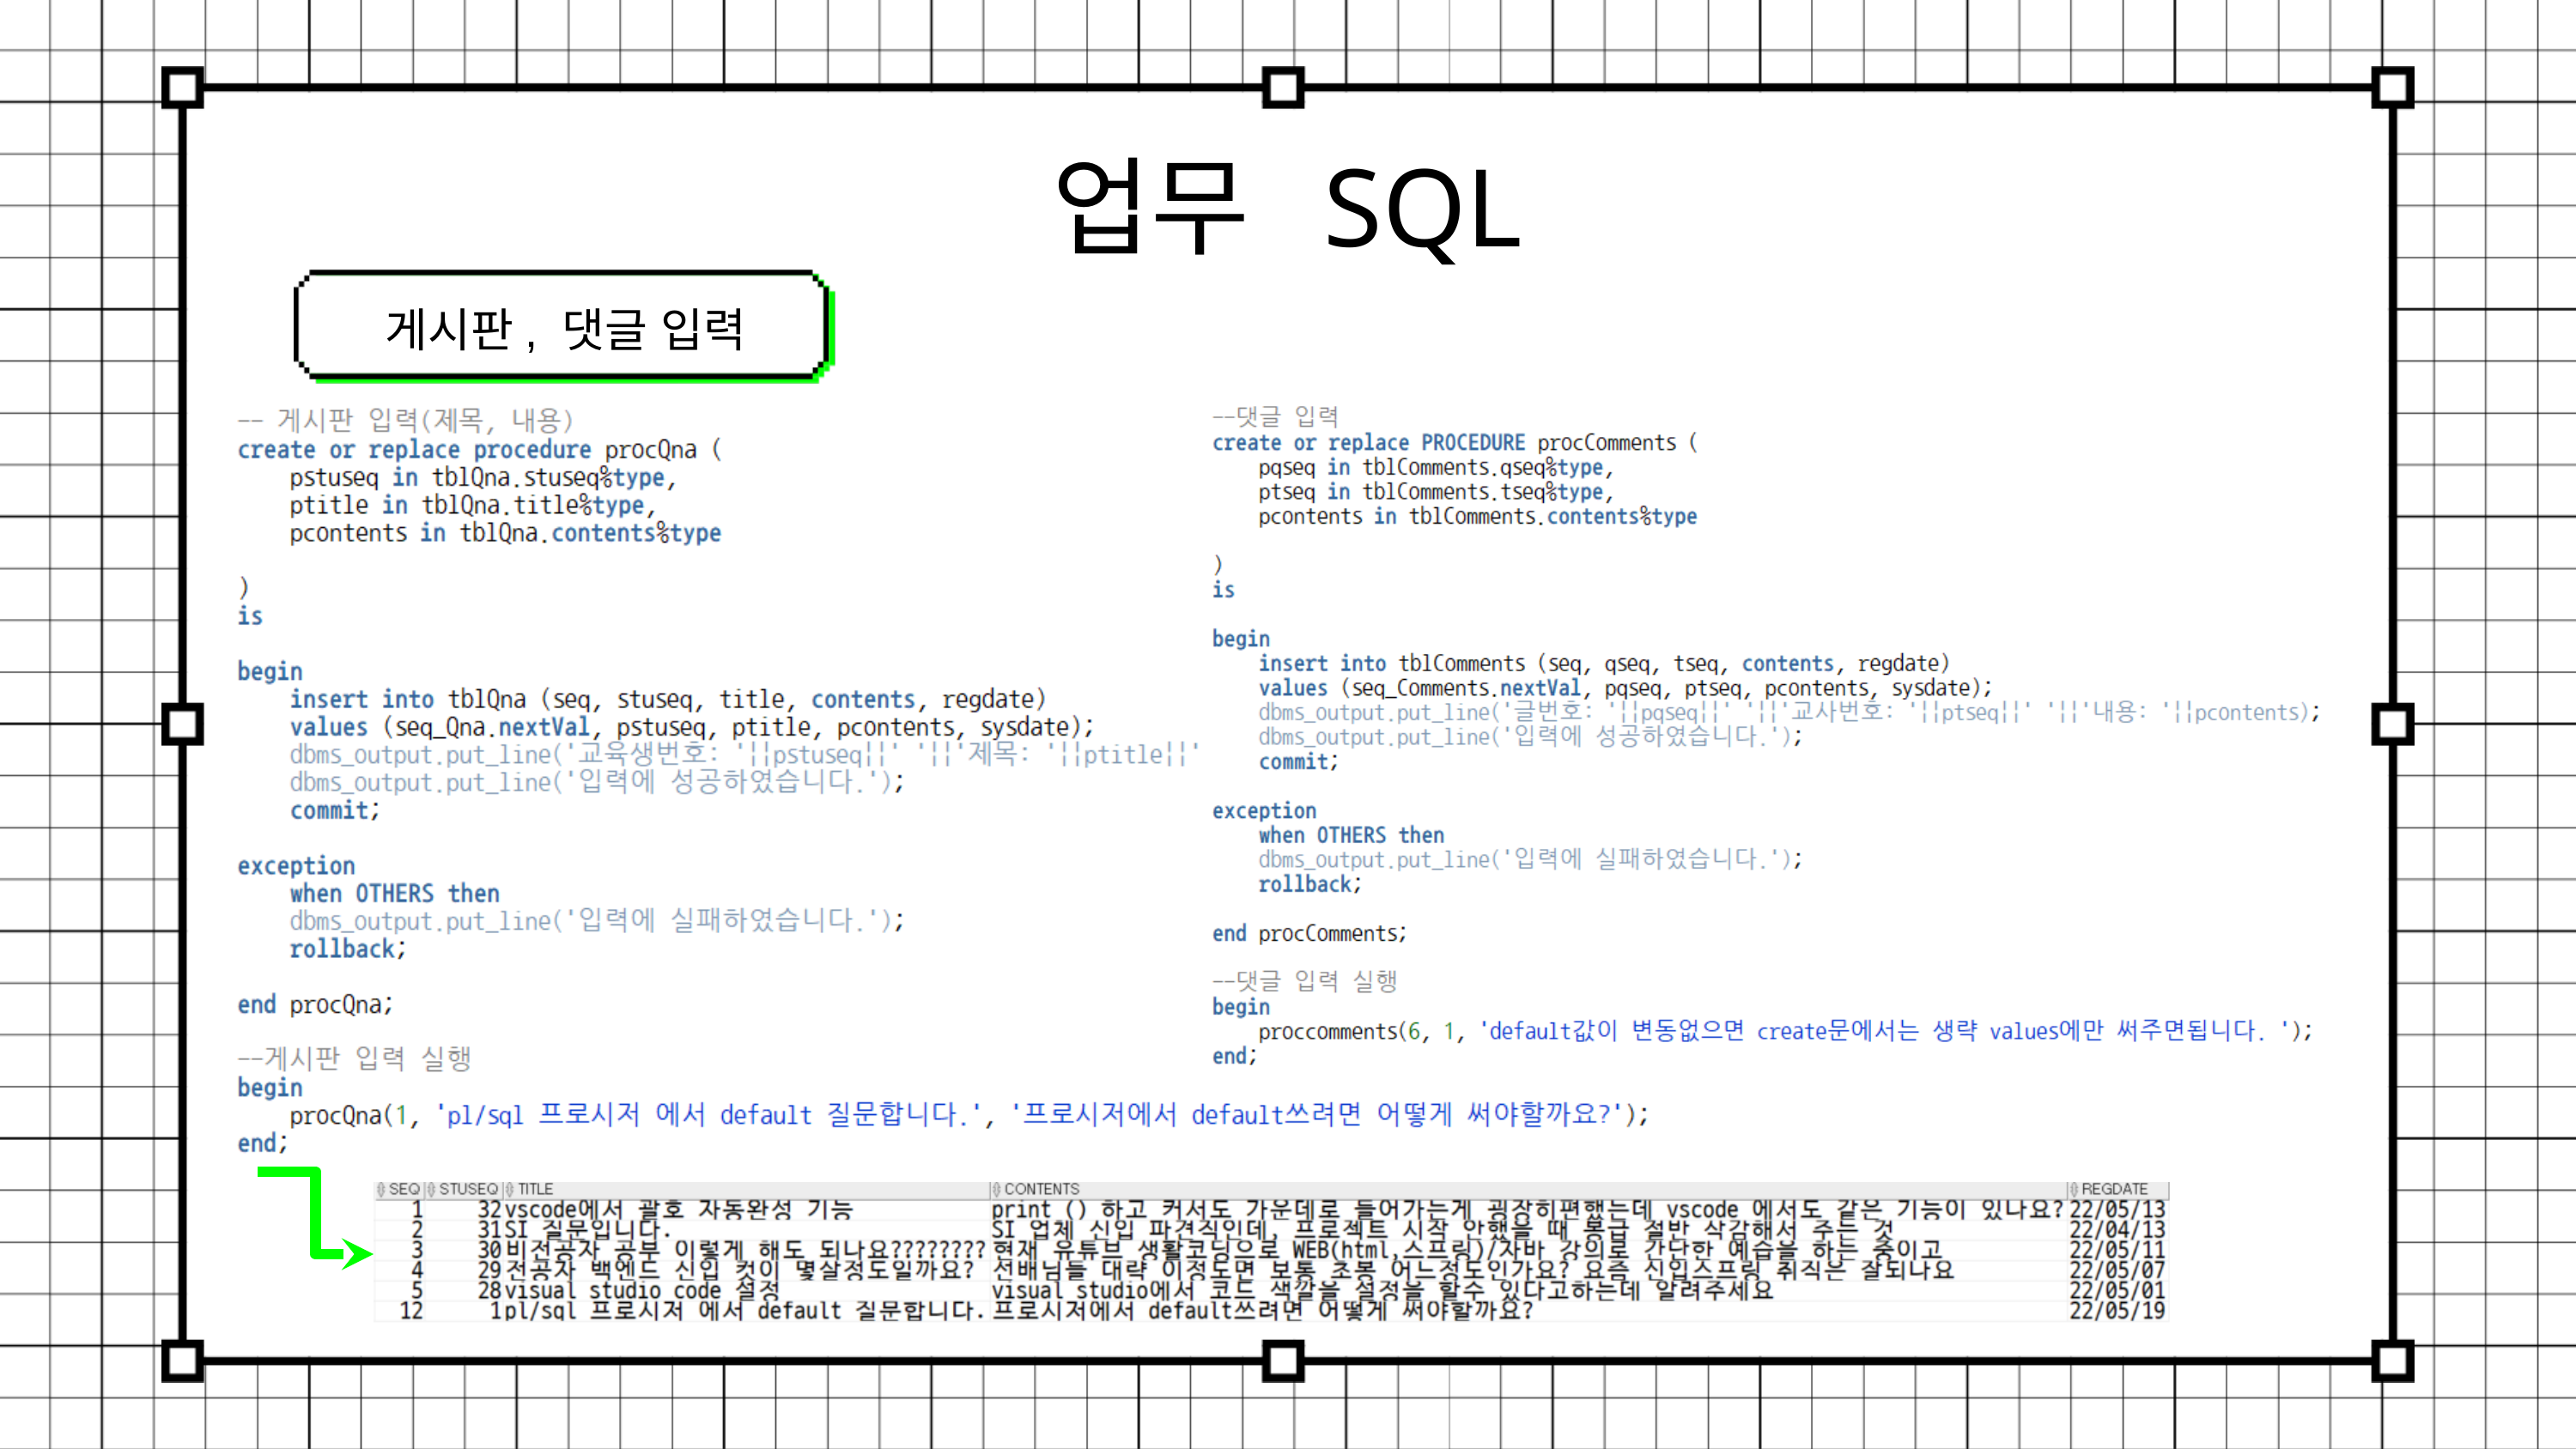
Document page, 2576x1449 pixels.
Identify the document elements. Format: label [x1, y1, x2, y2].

text_box [257, 1171, 374, 1255]
picture [0, 0, 2576, 1449]
text_box [33, 219, 1103, 439]
